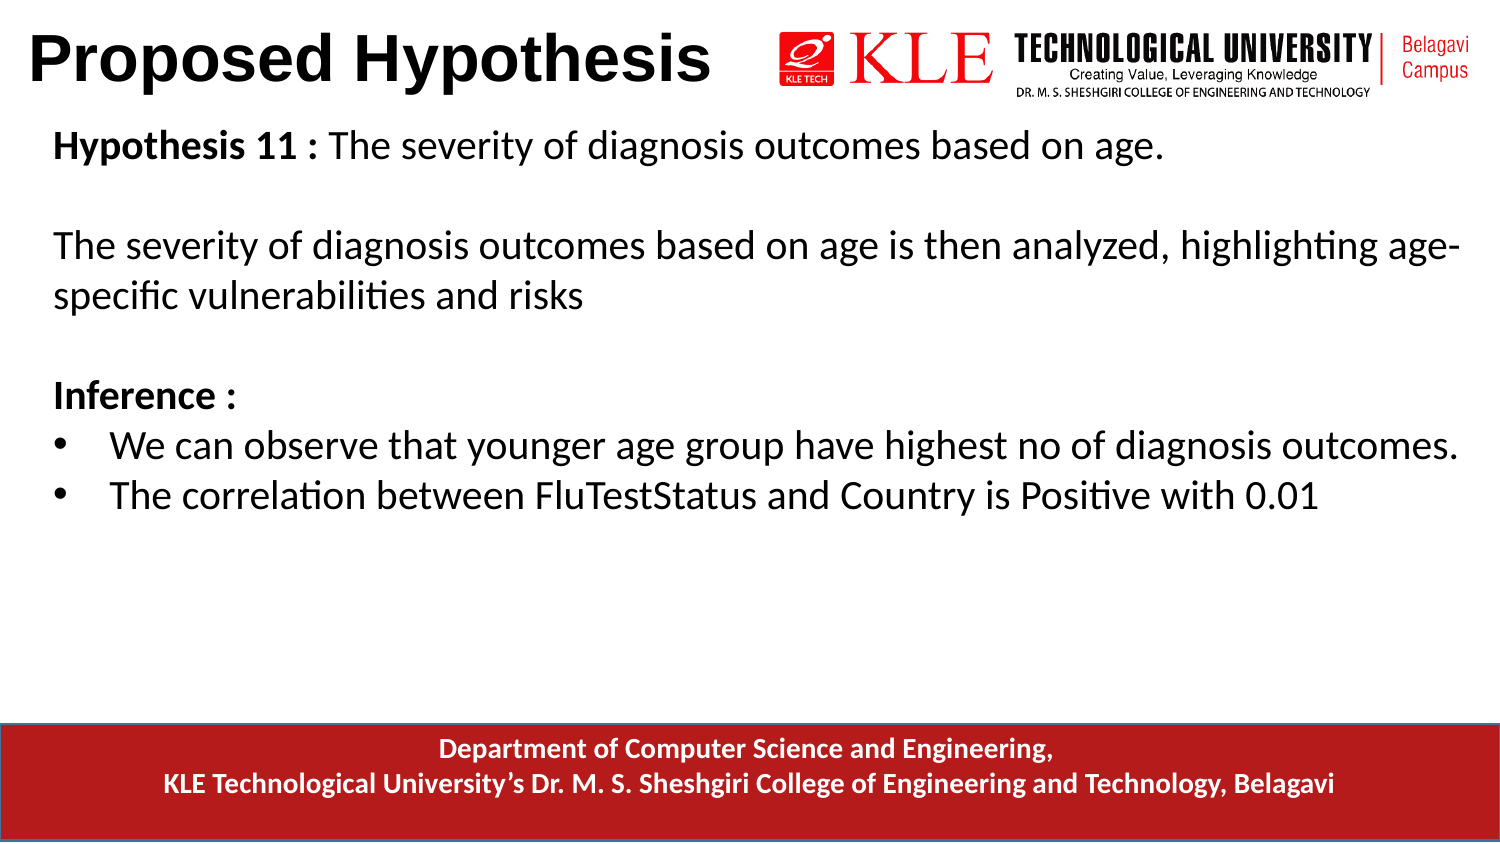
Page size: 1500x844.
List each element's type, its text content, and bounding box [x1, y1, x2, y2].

picture [775, 24, 1478, 104]
text_box Hypothesis 11 : The severity of diagnosis outcomes based on age. The severity of diagnosis outcomes based on age is then analyzed, highlighting age-specific vulnerabilities and risks Inference : We can observe that younger age group have highest no of diagnosis outcomes. The correlation between FluTestStatus and Country is Positive with 0.01 [15, 110, 1485, 526]
text_box Proposed Hypothesis [13, 7, 765, 102]
text_box Department of Computer Science and Engineering, KLE Technological University’s Dr. M. S. Sheshgiri College of Engineering and Technology, Belagavi [0, 723, 1500, 841]
